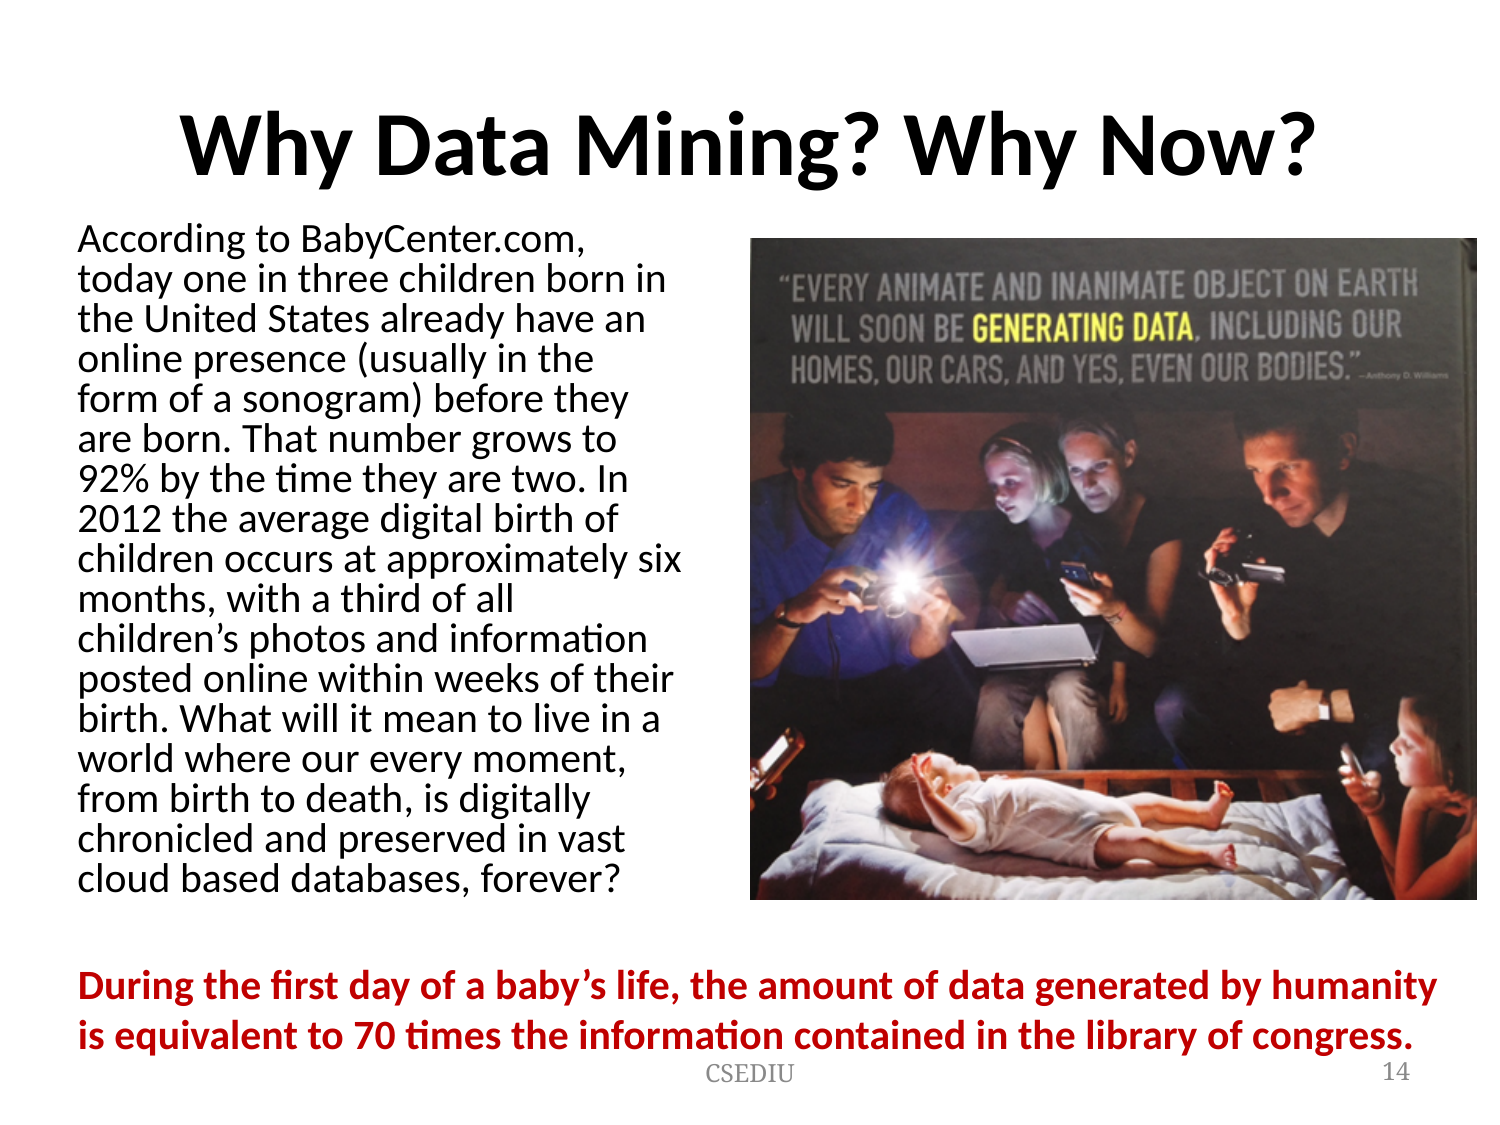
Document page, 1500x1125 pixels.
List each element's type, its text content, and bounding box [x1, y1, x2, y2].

picture [749, 238, 1477, 901]
text_box During the first day of a baby’s life, the amount of data generated by humanity is equivalent to 70 times the information contained in the library of congress. [62, 949, 1477, 1113]
title Why Data Mining? Why Now? [75, 45, 1425, 233]
text_box CSEDIU [512, 1042, 988, 1103]
list According to BabyCenter.com, today one in three children born in the United States already have an online presence (usually in the form of a sonogram) before they are born. That number grows to 92% by the time they are two. In 2012 the average digital birth of children occurs at approximately six months, with a third of all children’s photos and information posted online within weeks of their birth. What will it mean to live in a world where our every moment, from birth to death, is digitally chronicled and preserved in vast cloud based databases, forever? [62, 212, 700, 925]
